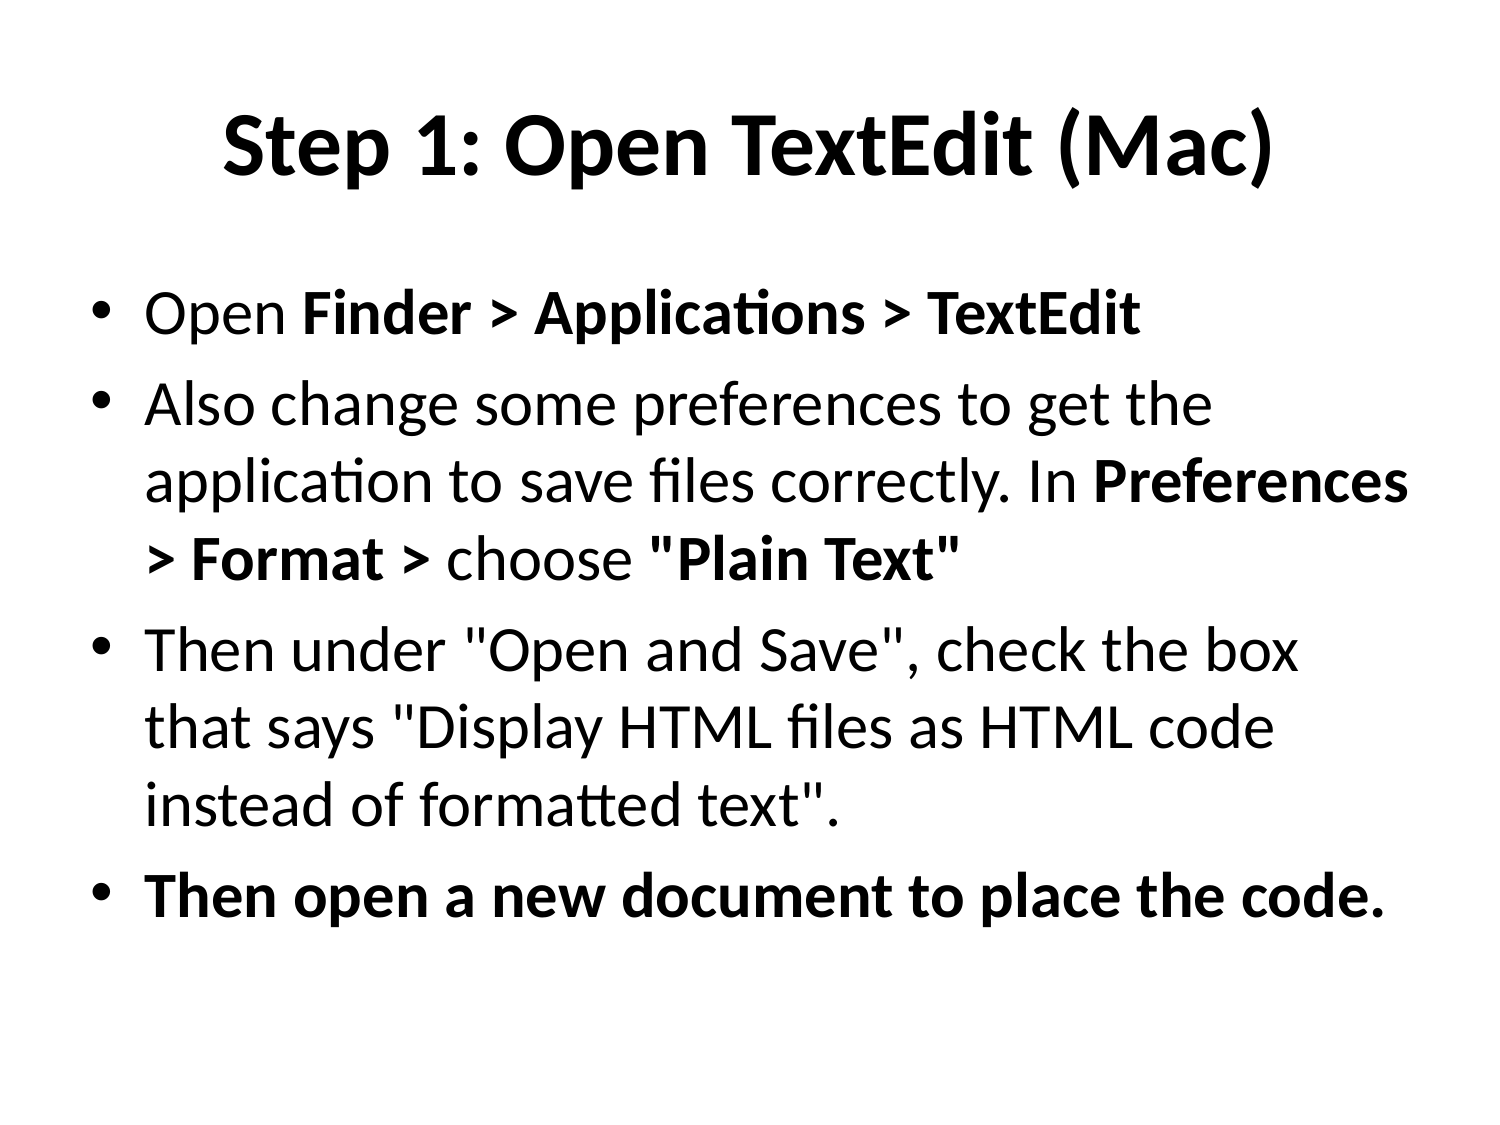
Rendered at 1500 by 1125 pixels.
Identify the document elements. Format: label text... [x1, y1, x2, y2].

title Step 1: Open TextEdit (Mac) [75, 45, 1425, 233]
list Open Finder > Applications > TextEdit Also change some preferences to get the application to save files correctly. In Preferences > Format > choose "Plain Text" Then under "Open and Save", check the box that says "Display HTML files as HTML code instead of formatted text". Then open a new document to place the code. [75, 262, 1425, 1005]
